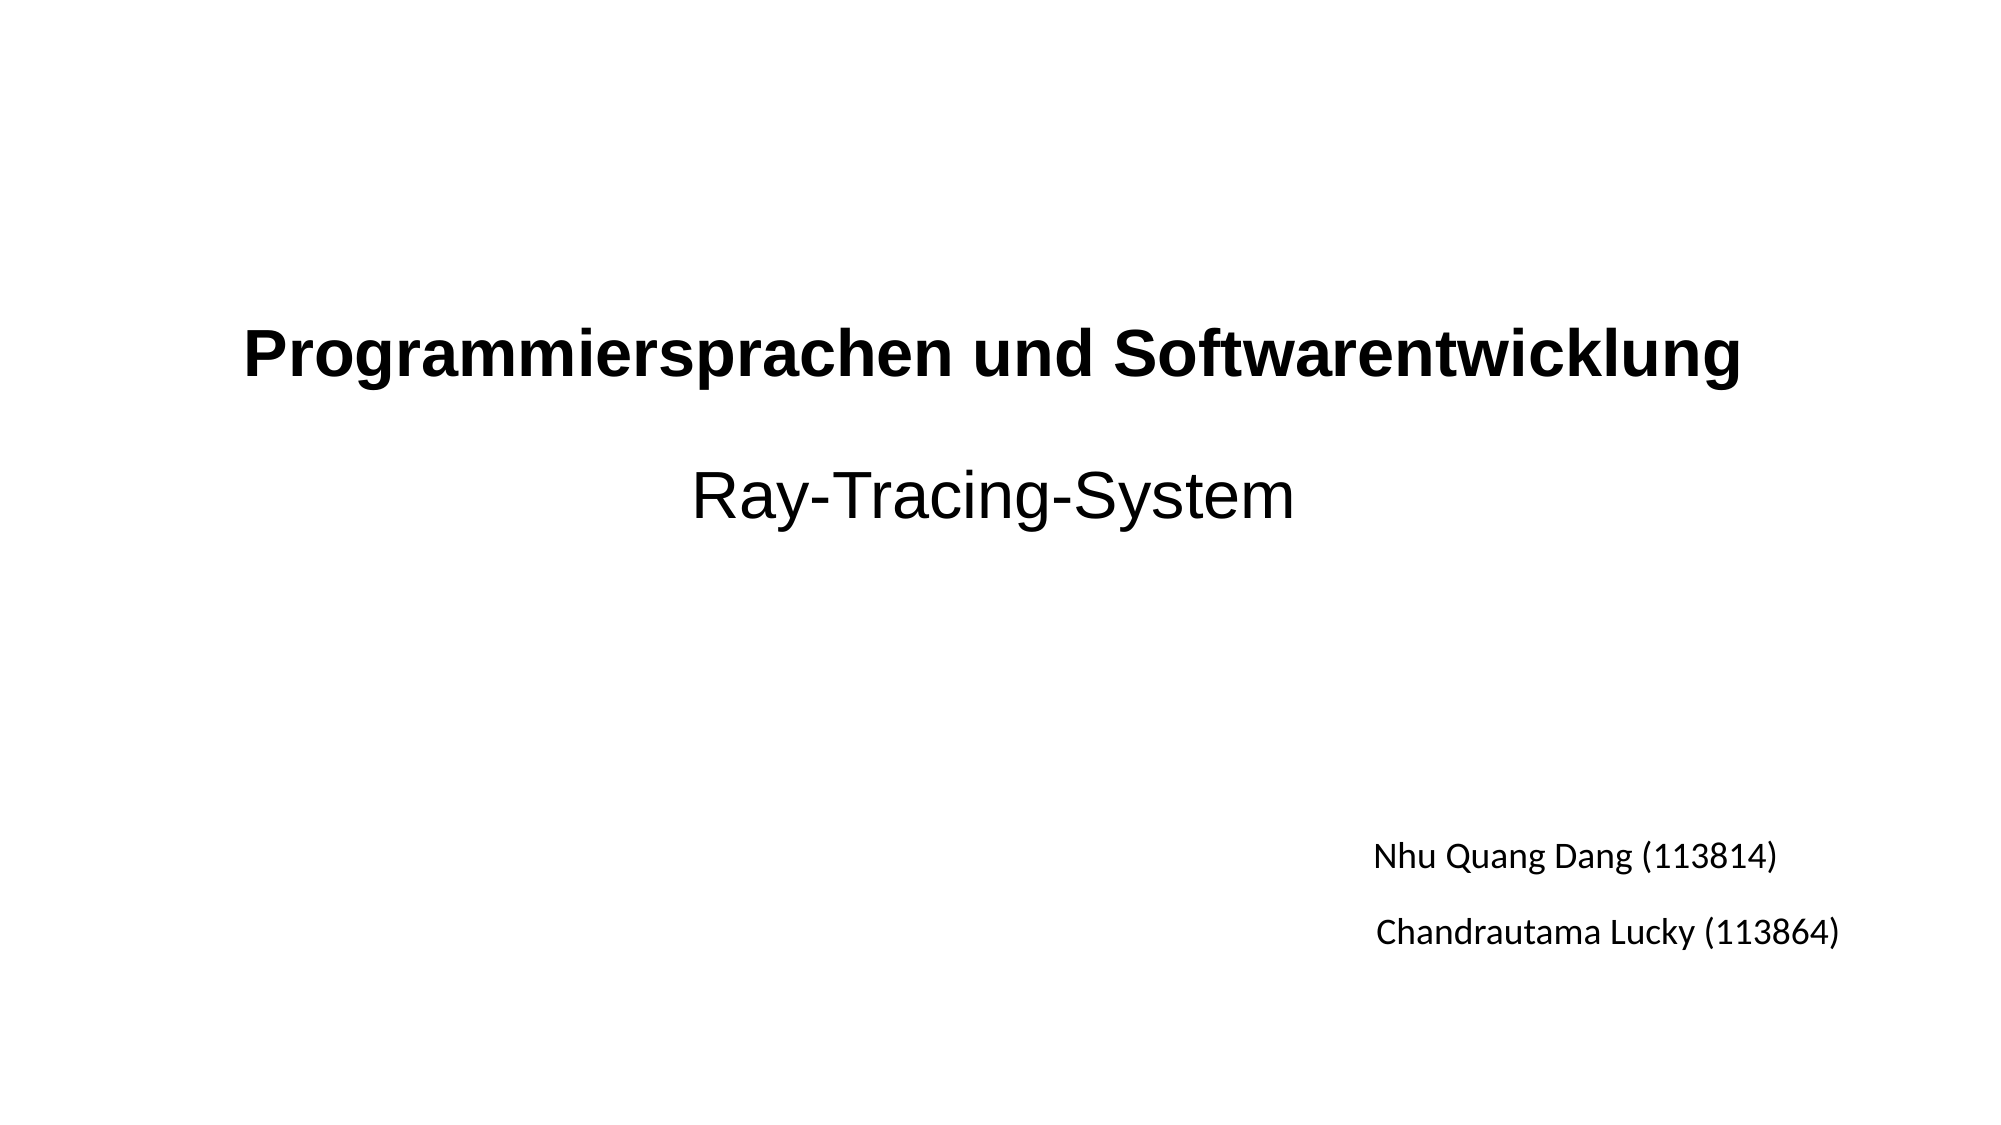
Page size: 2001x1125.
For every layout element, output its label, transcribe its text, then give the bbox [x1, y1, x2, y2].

text_box Nhu Quang Dang (113814) [1358, 823, 1807, 884]
text_box Ray-Tracing-System [575, 402, 1413, 581]
text_box Chandrautama Lucky (113864) [1361, 899, 1864, 960]
text_box Programmiersprachen und Softwarentwicklung [208, 261, 1779, 440]
